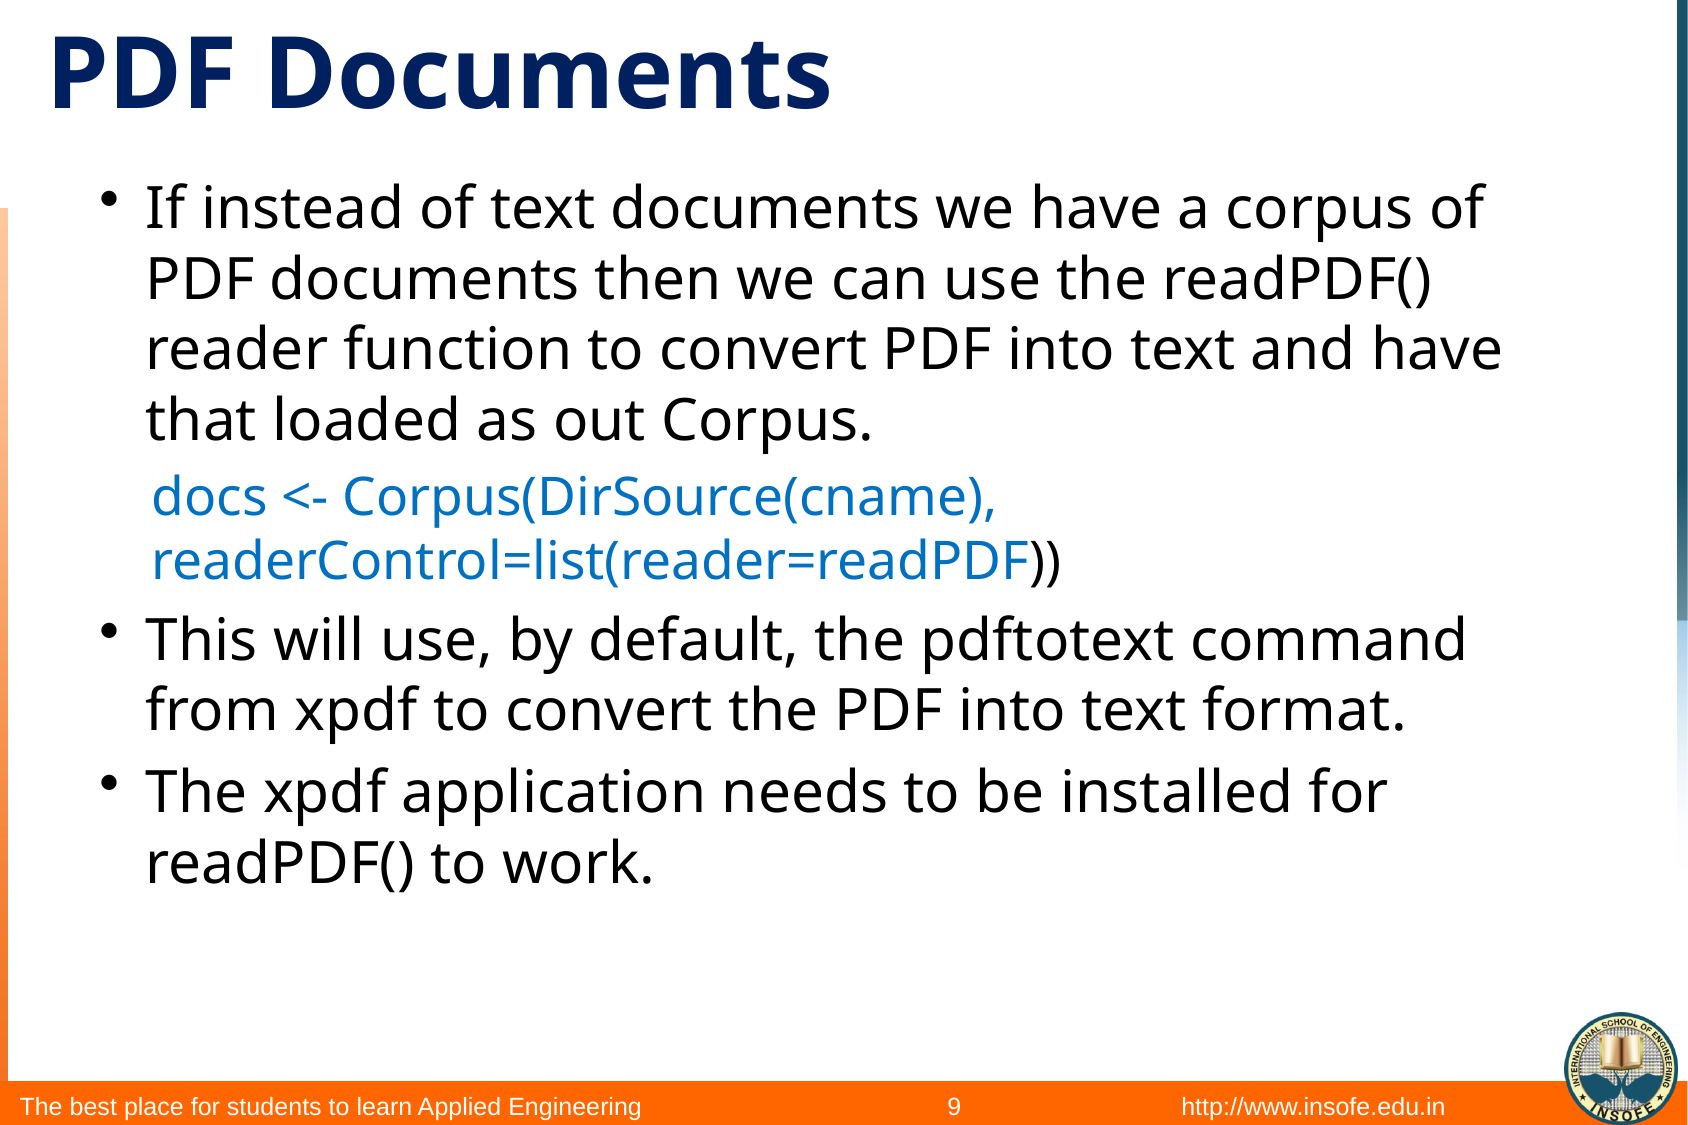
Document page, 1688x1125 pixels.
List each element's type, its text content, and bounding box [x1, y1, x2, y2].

picture [0, 208, 8, 1081]
list If instead of text documents we have a corpus of PDF documents then we can use the readPDF() reader function to convert PDF into text and have that loaded as out Corpus. docs <- Corpus(DirSource(cname), readerControl=list(reader=readPDF)) This will use, by default, the pdftotext command from xpdf to convert the PDF into text format. The xpdf application needs to be installed for readPDF() to work. [84, 162, 1604, 905]
picture [1677, 0, 1688, 866]
picture [1564, 1012, 1678, 1125]
title PDF Documents [31, 24, 1379, 113]
